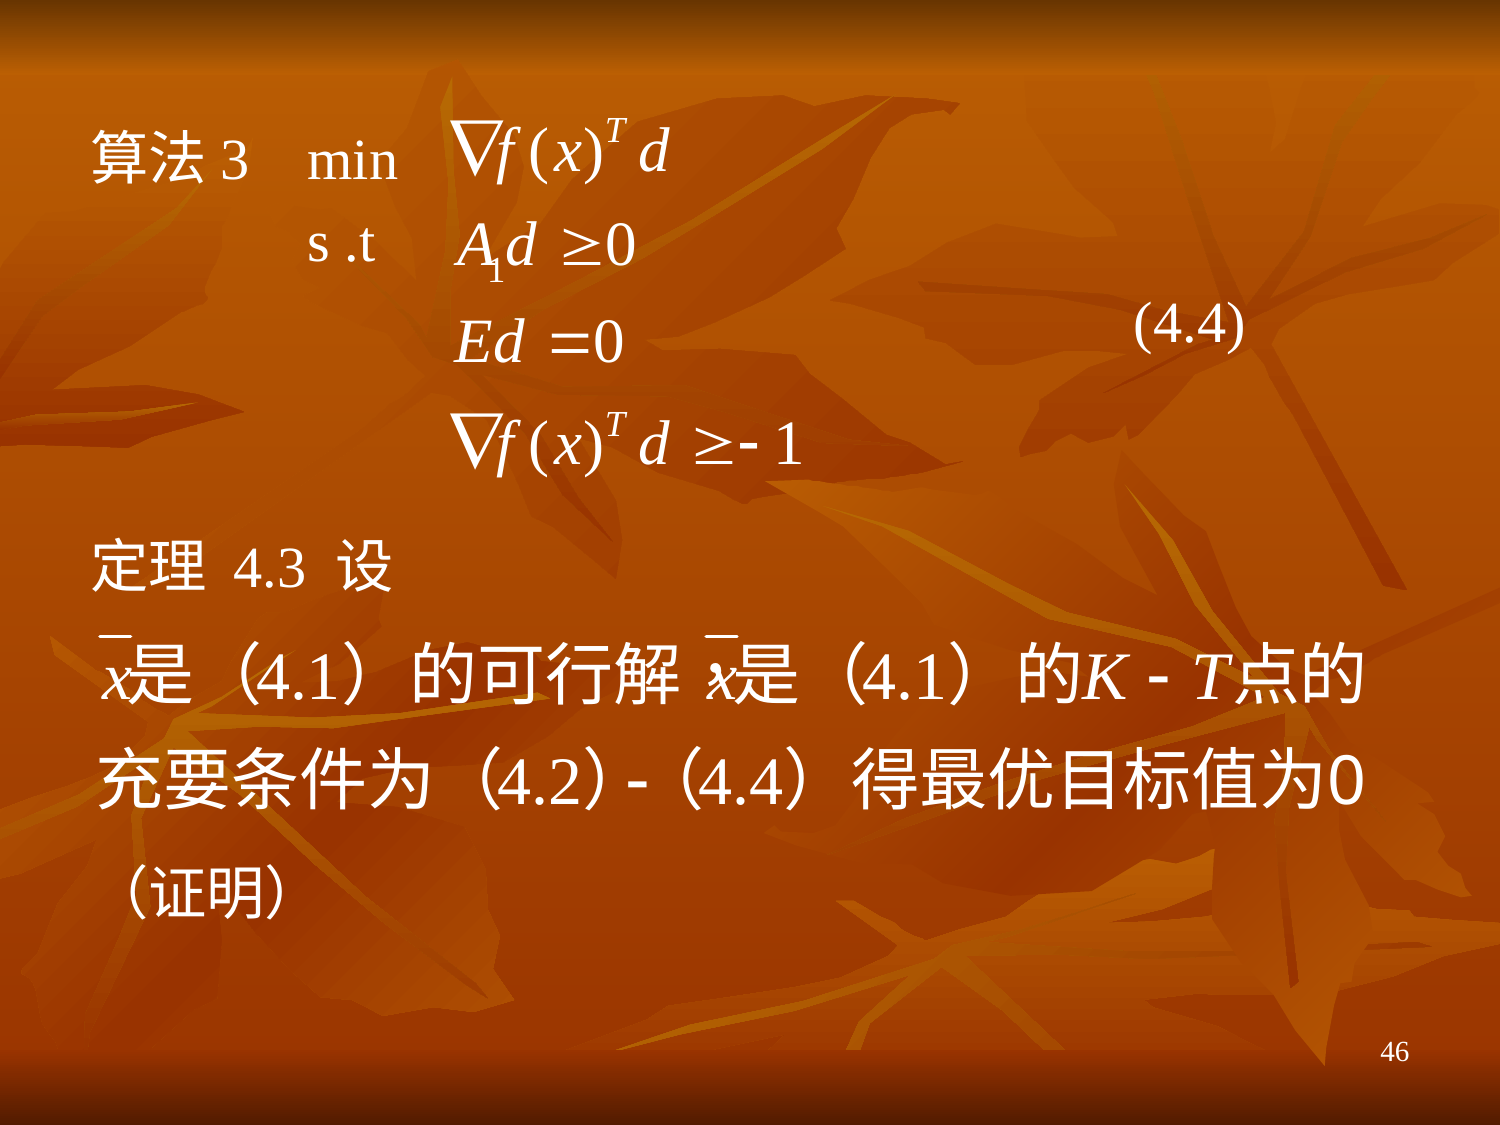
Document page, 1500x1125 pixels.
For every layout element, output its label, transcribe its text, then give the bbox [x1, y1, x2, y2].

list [88, 621, 1377, 826]
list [442, 101, 812, 492]
list 算法3 min s .t (4.4) 定理 4.3 设 （证明） [75, 113, 1412, 1006]
slide_number 46 [1074, 1025, 1425, 1100]
